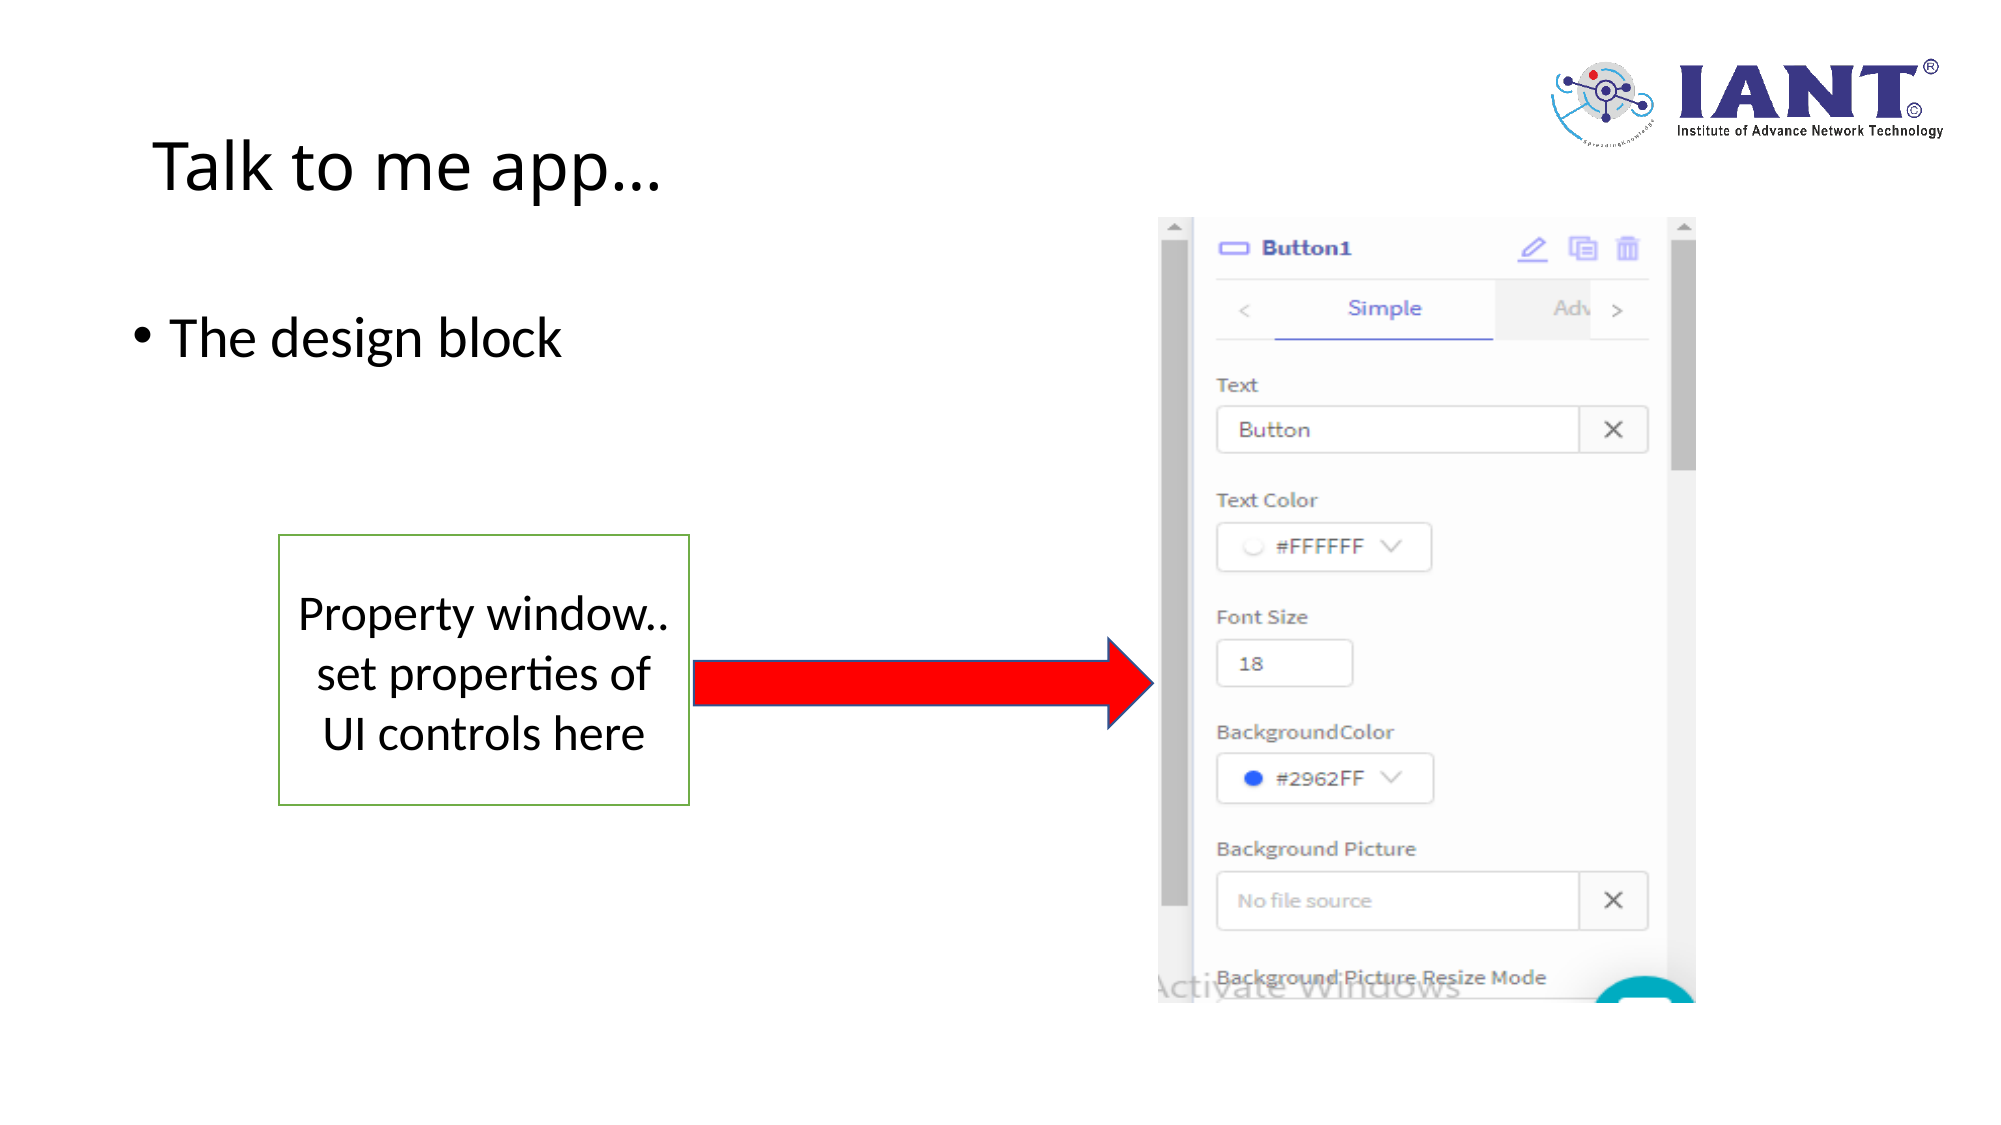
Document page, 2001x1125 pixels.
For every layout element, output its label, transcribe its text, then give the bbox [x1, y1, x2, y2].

text_box [692, 636, 1155, 731]
picture [1529, 37, 1972, 158]
list The design block [117, 299, 1158, 394]
picture [1158, 217, 1696, 1003]
title Talk to me app… [137, 59, 1863, 278]
text_box Property window.. set properties of UI controls here [278, 534, 690, 806]
